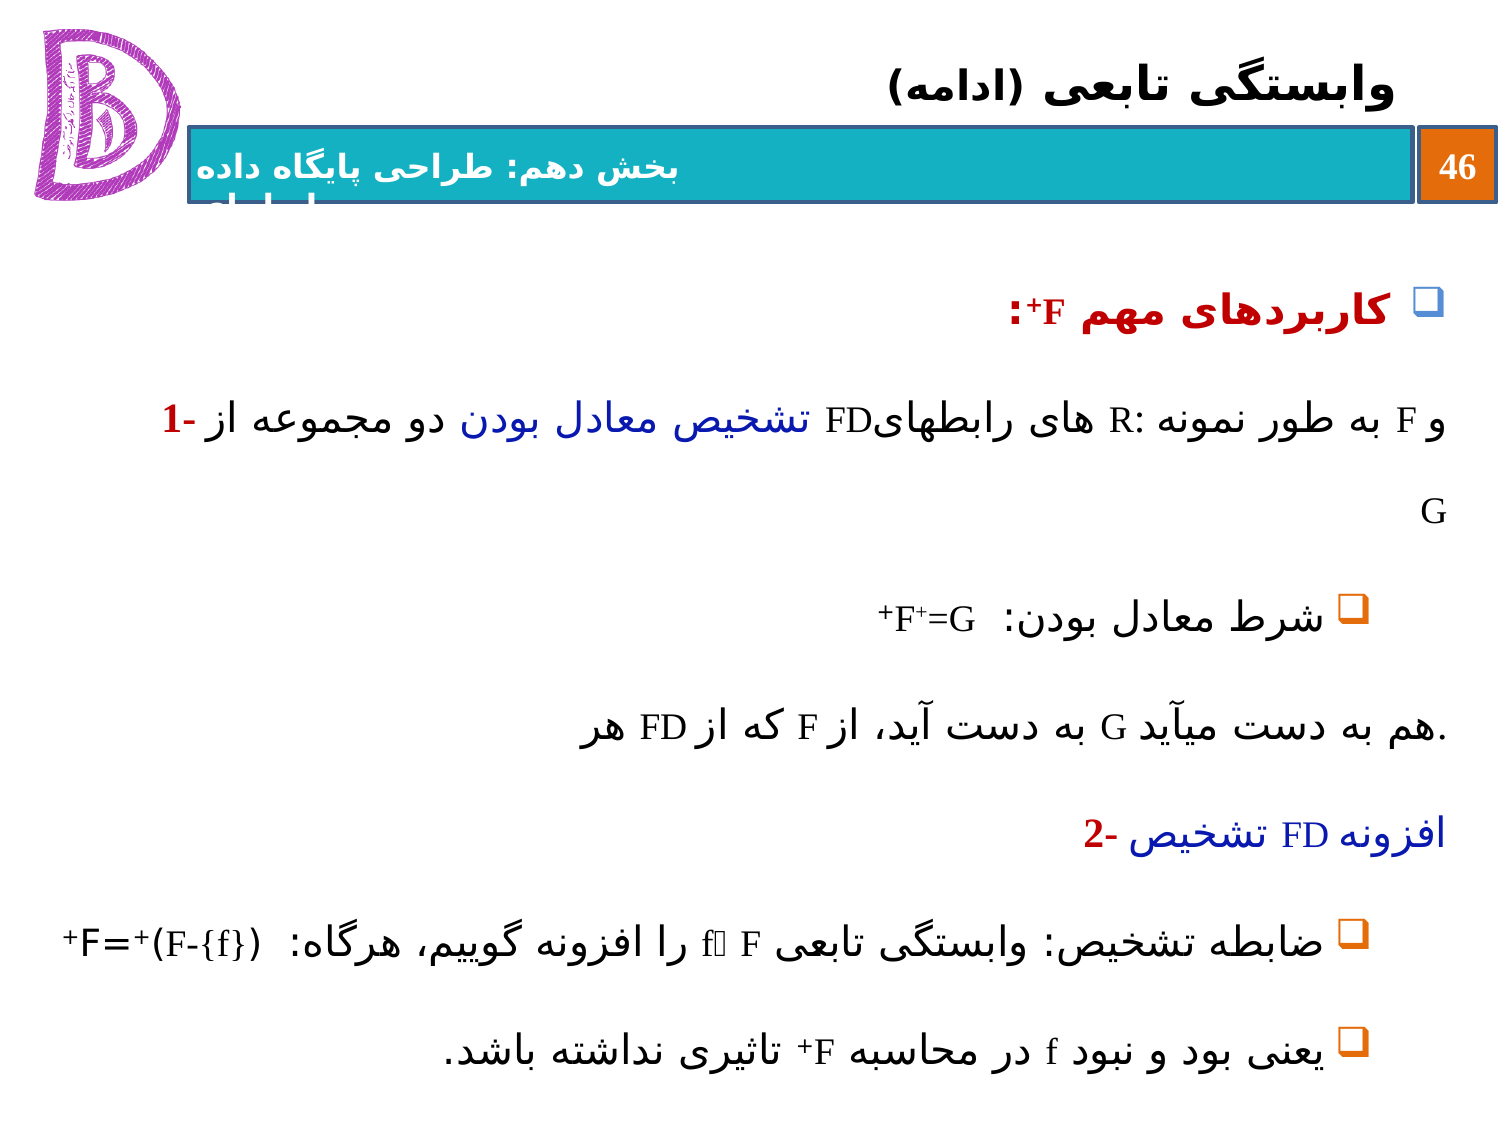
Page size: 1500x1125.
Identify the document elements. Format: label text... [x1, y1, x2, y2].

picture [12, 21, 202, 212]
title وابستگی تابعی (ادامه) [237, 37, 1413, 125]
list کاربردهای مهم F+: 1- تشخیص معادل بودن دو مجموعه از FDهای رابطه‏ای R: به طور نمونه F و G شرط معادل بودن: F+=G+ هر FD که از F به دست آید، از G هم به دست می‏آید. 2- تشخیص FD افزونه ضابطه تشخیص: وابستگی تابعی fF را افزونه گوییم، هرگاه: (F-{f})+=F+ یعنی بود و نبود f در محاسبه F+ تاثیری نداشته باشد. [37, 224, 1463, 1088]
